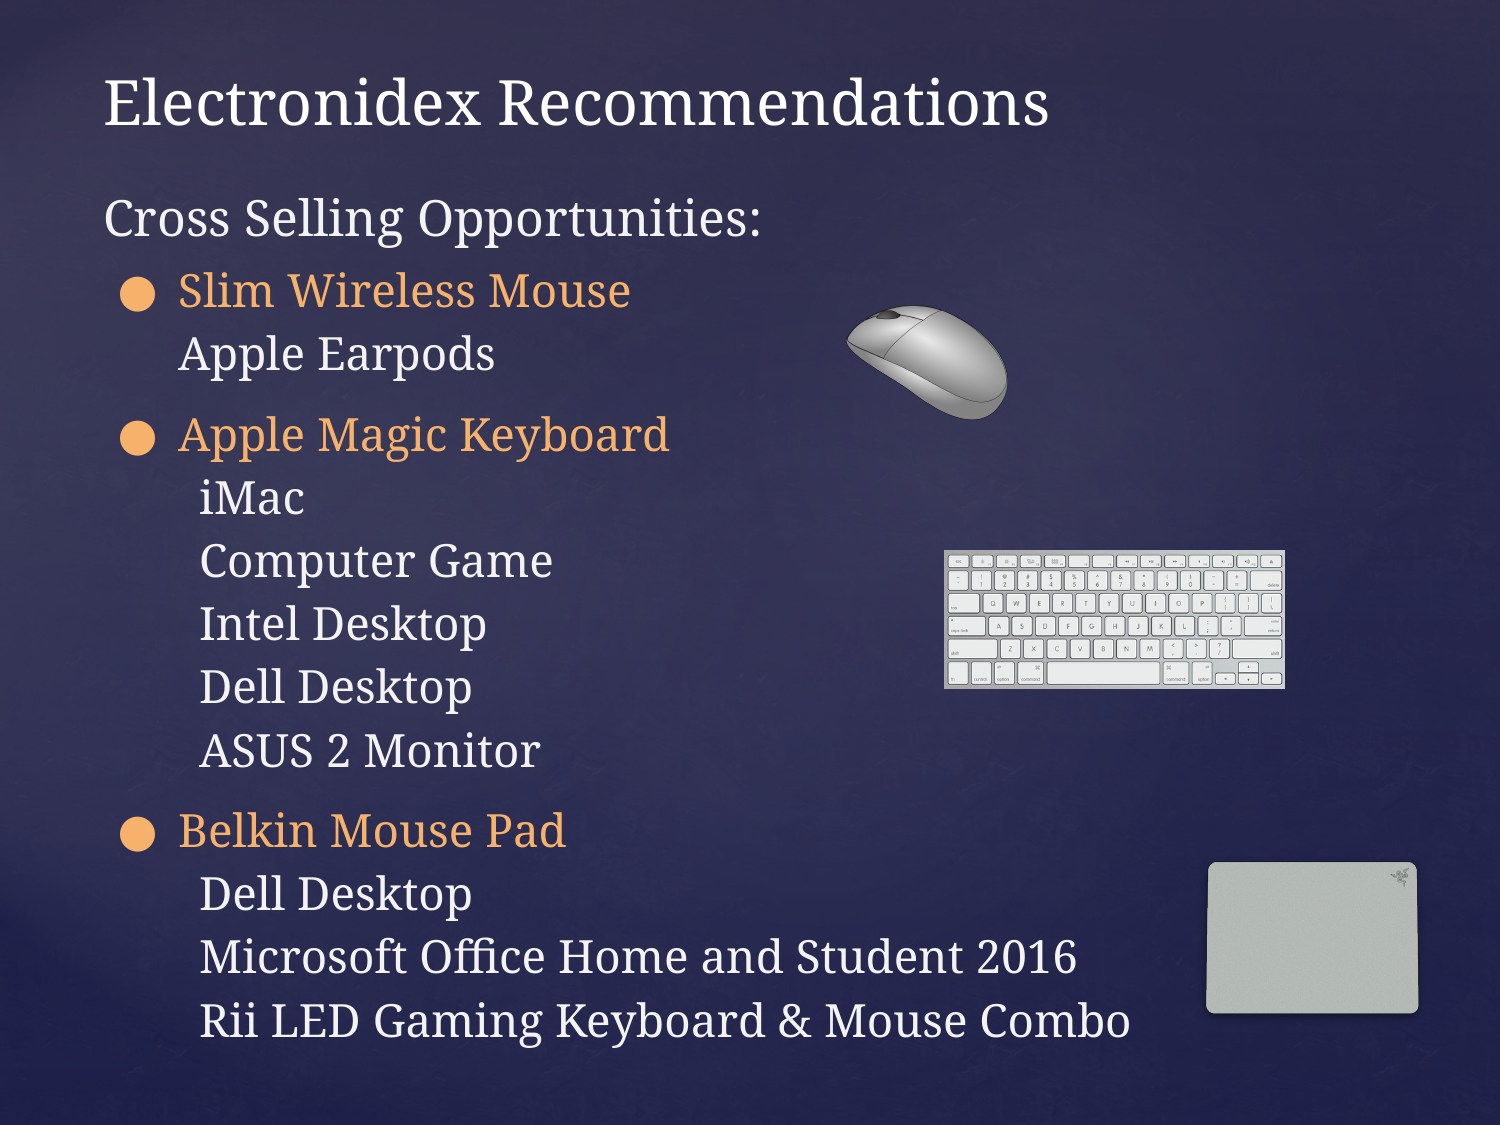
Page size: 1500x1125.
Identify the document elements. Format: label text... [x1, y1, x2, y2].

title Electronidex Recommendations [88, 55, 1326, 149]
picture [846, 305, 1008, 420]
text_box Cross Selling Opportunities: Slim Wireless Mouse Apple Earpods Apple Magic Keyboard iMac Computer Game Intel Desktop Dell Desktop ASUS 2 Monitor Belkin Mouse Pad Dell Desktop Microsoft Office Home and Student 2016 Rii LED Gaming Keyboard & Mouse Combo [88, 171, 1187, 920]
picture [0, 379, 1500, 1125]
